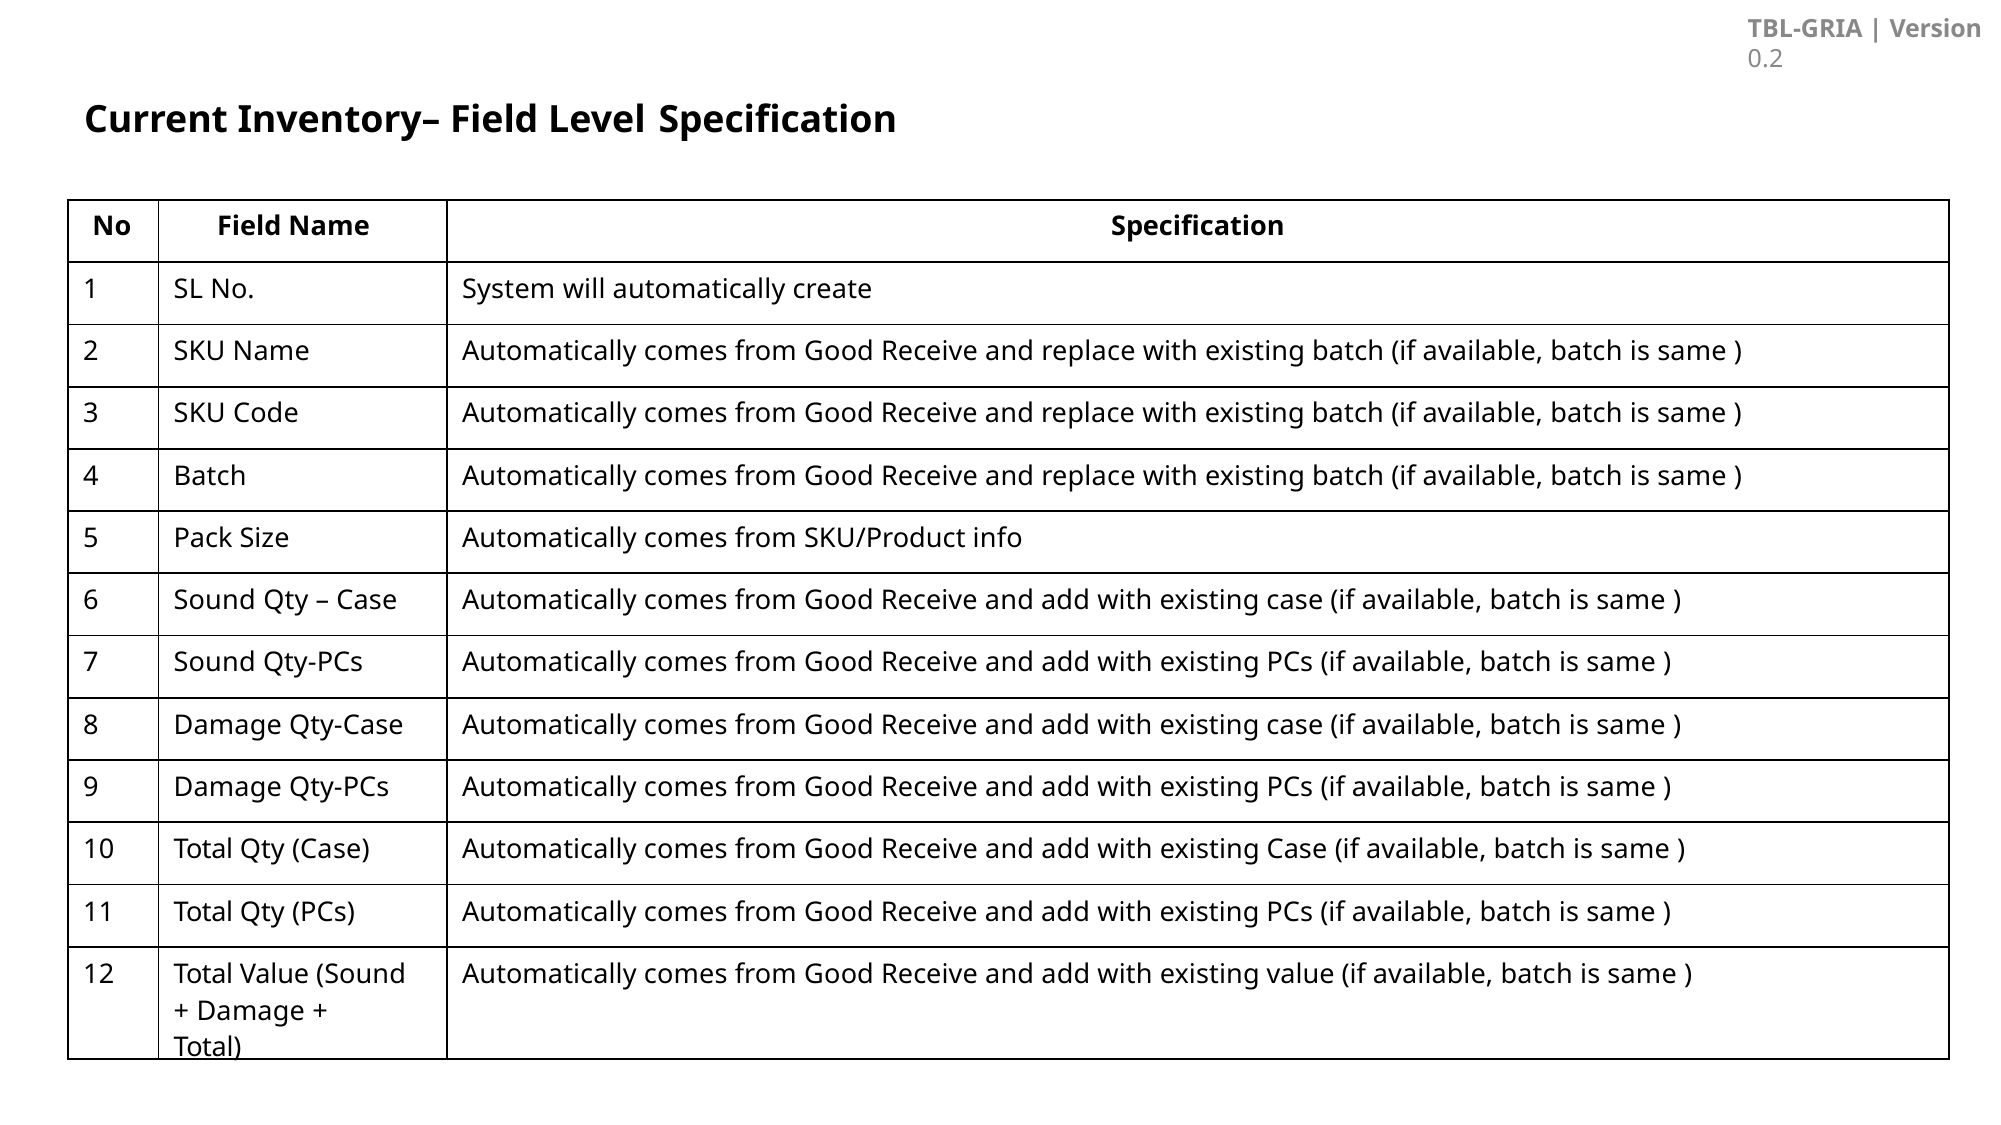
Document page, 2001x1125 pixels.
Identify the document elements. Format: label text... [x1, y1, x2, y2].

table_cell Automatically comes from Good Receive and replace with existing batch (if available, batch is same ) [448, 325, 1948, 386]
table_cell 12 [69, 948, 158, 1058]
table_cell 1 [69, 263, 158, 324]
table_cell Automatically comes from Good Receive and add with existing PCs (if available, batch is same ) [448, 885, 1948, 946]
table_cell 4 [69, 450, 158, 510]
table_cell 11 [69, 885, 158, 946]
table_cell 8 [69, 699, 158, 759]
table_cell 7 [69, 636, 158, 697]
table_cell 9 [69, 761, 158, 821]
table_header No [69, 201, 158, 261]
table_cell 6 [69, 574, 158, 635]
table_cell Automatically comes from Good Receive and add with existing case (if available, batch is same ) [448, 574, 1948, 635]
text_box Current Inventory– Field Level Specification [82, 92, 1017, 140]
table_cell Total Qty (Case) [159, 823, 446, 884]
table_cell Automatically comes from Good Receive and add with existing PCs (if available, batch is same ) [448, 636, 1948, 697]
table_cell Total Qty (PCs) [159, 885, 446, 946]
table_cell Sound Qty – Case [159, 574, 446, 635]
table_cell Total Value (Sound + Damage + Total) [159, 948, 446, 1058]
table_cell System will automatically create [448, 263, 1948, 324]
table_cell 5 [69, 512, 158, 572]
table_cell SKU Name [159, 325, 446, 386]
table_cell Automatically comes from Good Receive and replace with existing batch (if available, batch is same ) [448, 388, 1948, 448]
table_cell Automatically comes from Good Receive and add with existing Case (if available, batch is same ) [448, 823, 1948, 884]
text_box TBL-GRIA | Version 0.2 [1745, 10, 1986, 73]
table_cell Automatically comes from Good Receive and add with existing case (if available, batch is same ) [448, 699, 1948, 759]
table_cell Automatically comes from SKU/Product info [448, 512, 1948, 572]
table_cell Automatically comes from Good Receive and add with existing value (if available, batch is same ) [448, 948, 1948, 1058]
table_cell Batch [159, 450, 446, 510]
table_cell SKU Code [159, 388, 446, 448]
table_cell Damage Qty-PCs [159, 761, 446, 821]
table_cell 10 [69, 823, 158, 884]
table_cell Pack Size [159, 512, 446, 572]
table_cell 2 [69, 325, 158, 386]
table_cell SL No. [159, 263, 446, 324]
table_cell Damage Qty-Case [159, 699, 446, 759]
table_cell 3 [69, 388, 158, 448]
table_header Field Name [159, 201, 446, 261]
table_cell Sound Qty-PCs [159, 636, 446, 697]
table_header Specification [448, 201, 1948, 261]
table_cell Automatically comes from Good Receive and replace with existing batch (if available, batch is same ) [448, 450, 1948, 510]
table_cell Automatically comes from Good Receive and add with existing PCs (if available, batch is same ) [448, 761, 1948, 821]
